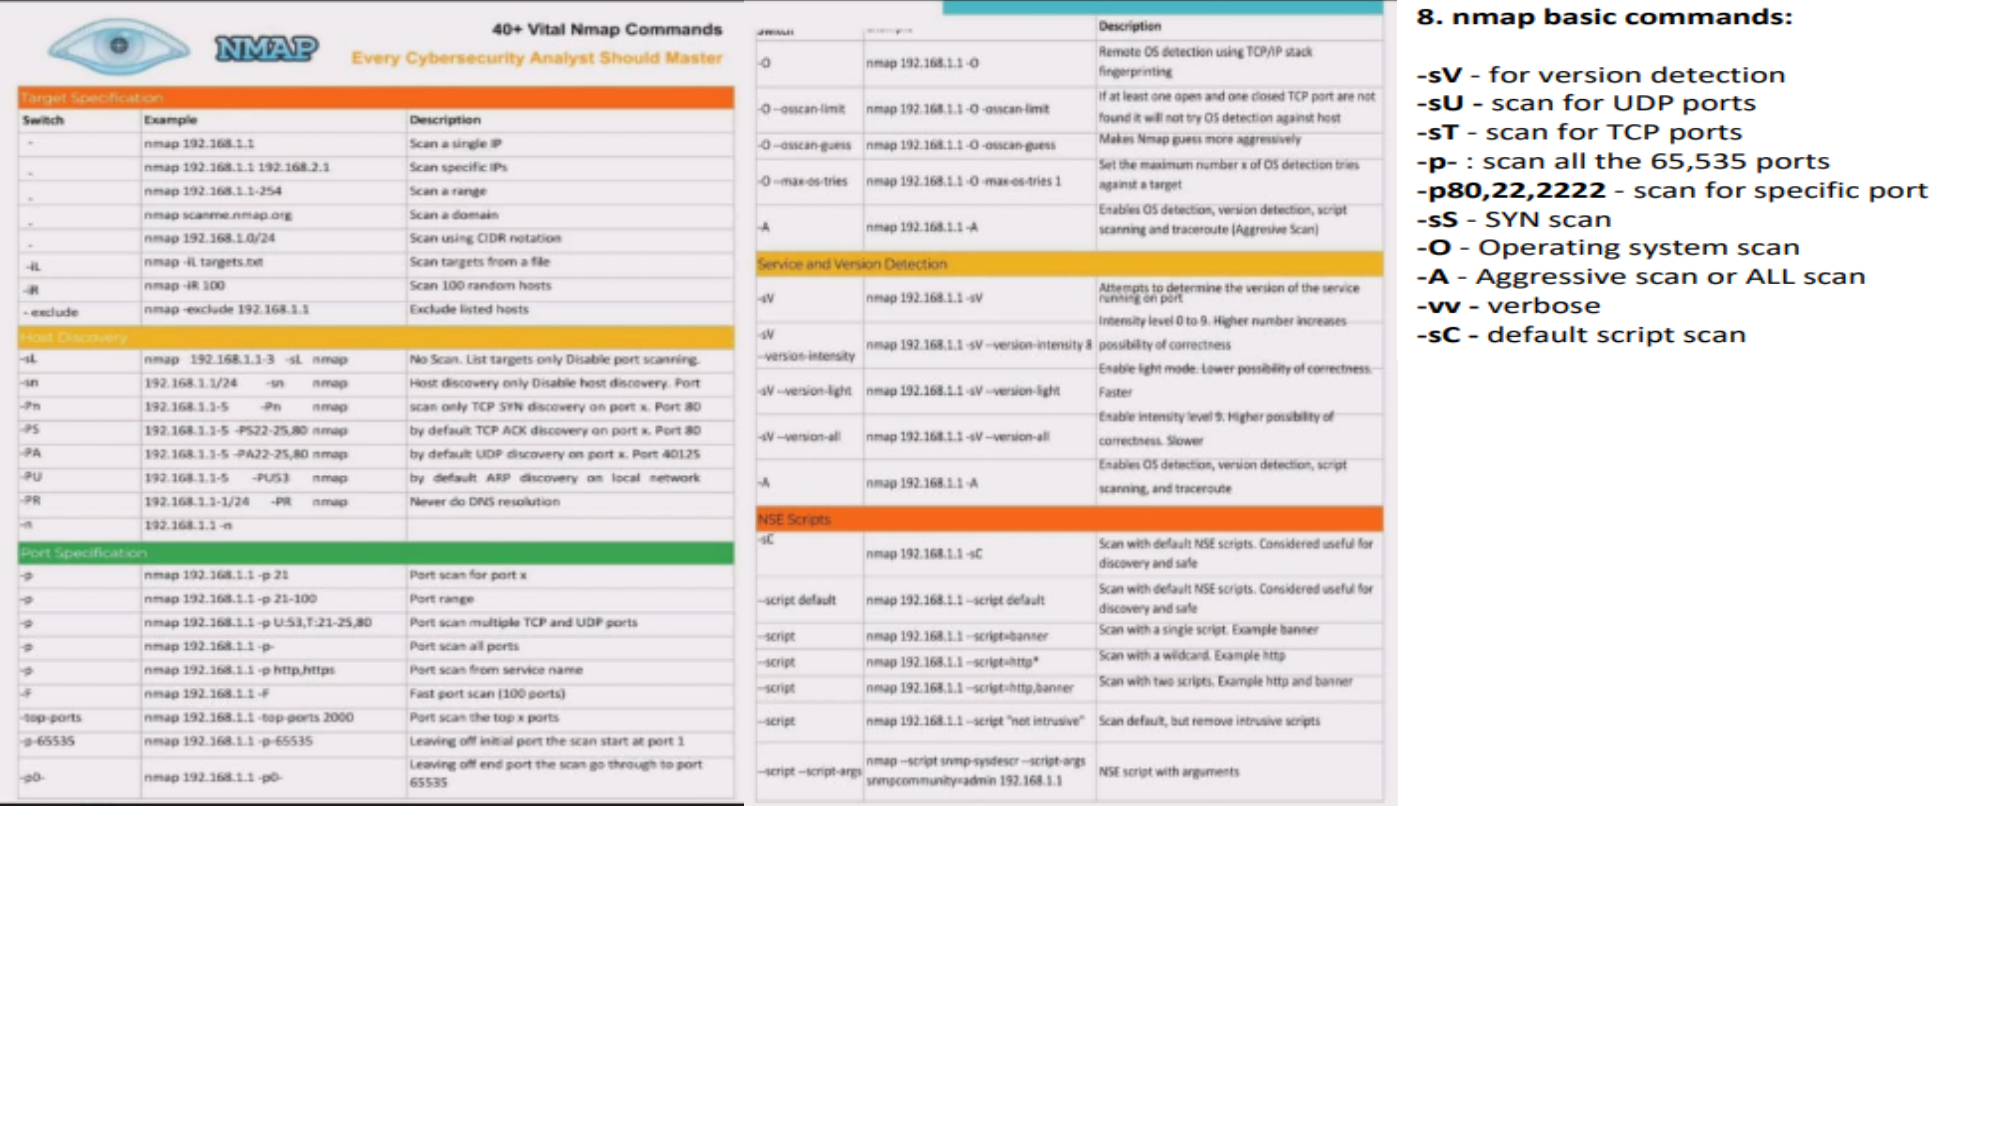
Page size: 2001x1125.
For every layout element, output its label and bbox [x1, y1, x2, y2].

picture [0, 0, 2000, 806]
